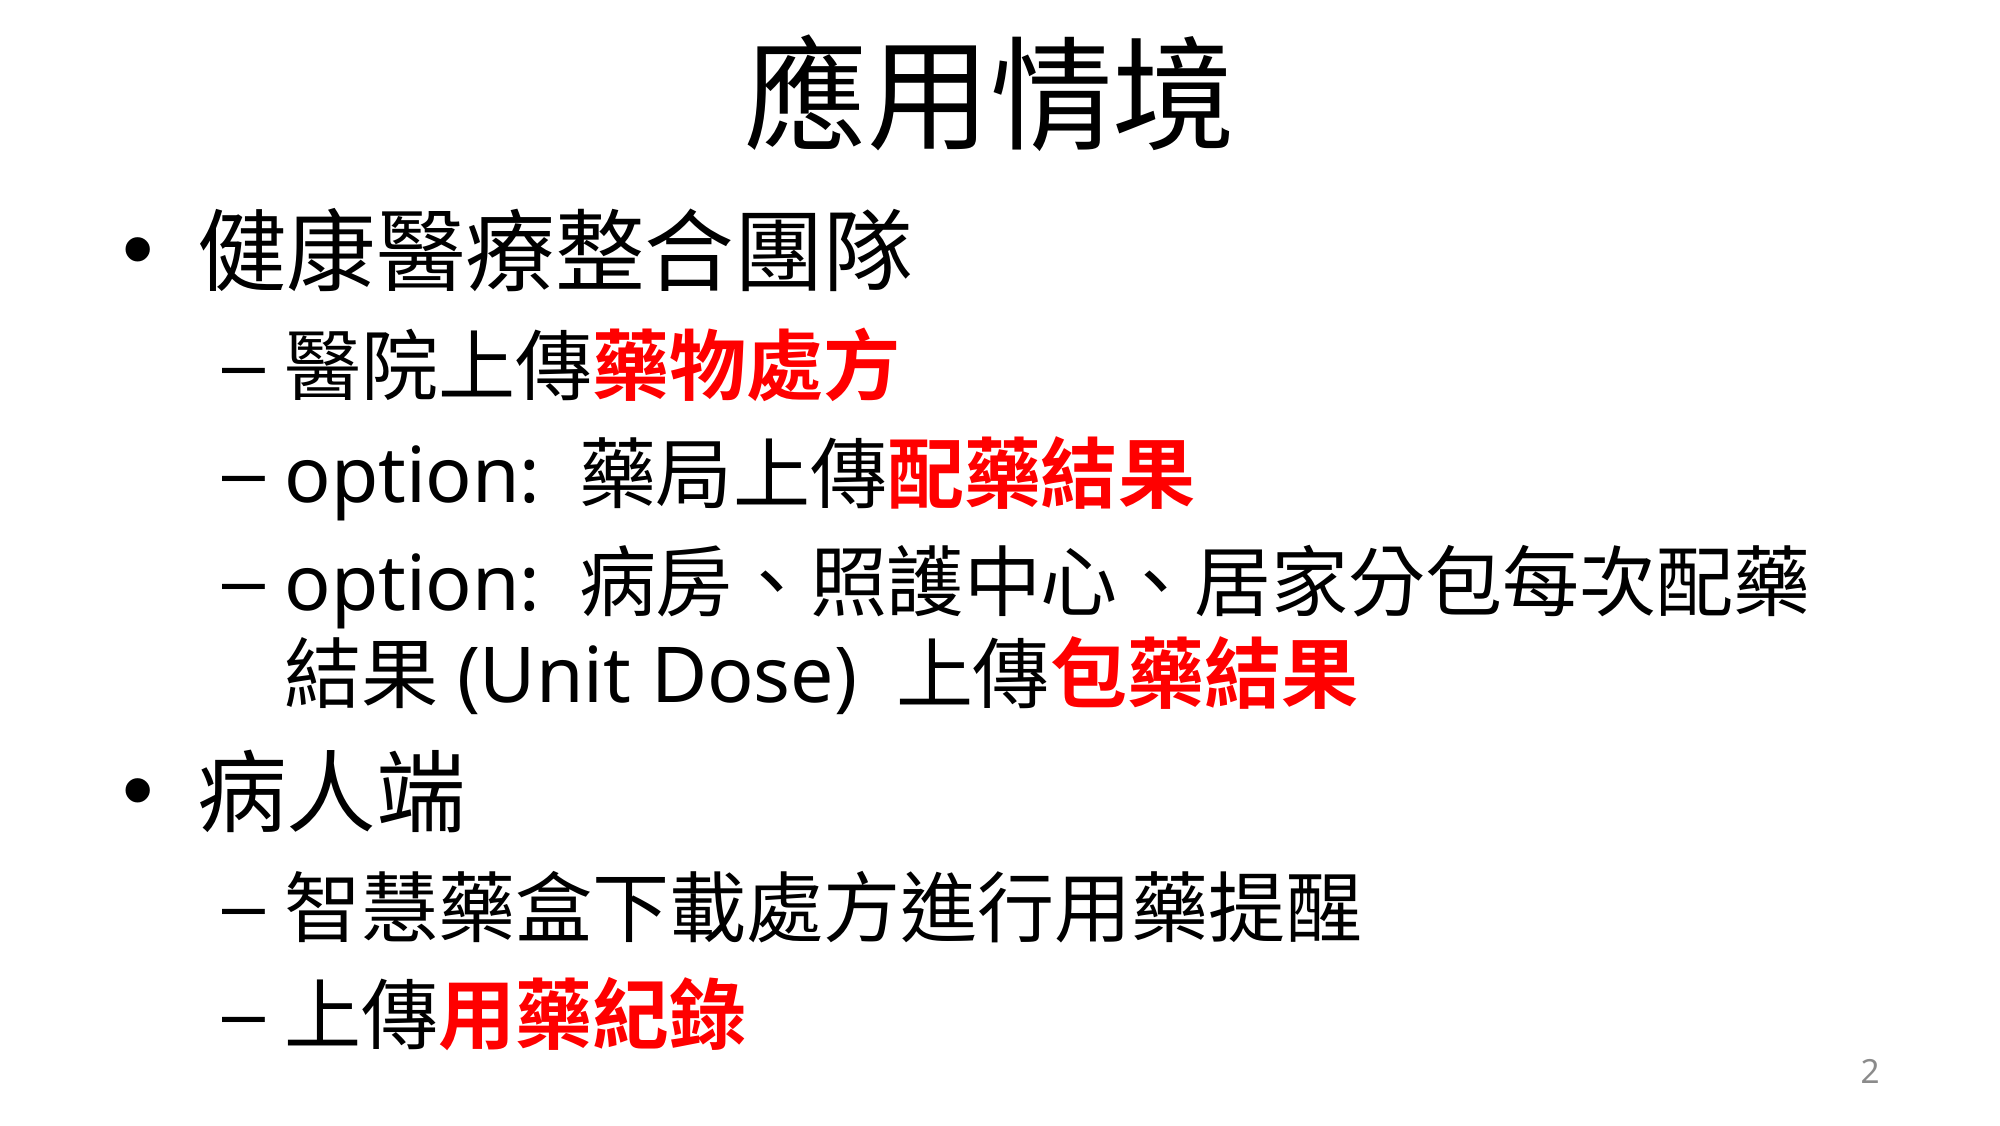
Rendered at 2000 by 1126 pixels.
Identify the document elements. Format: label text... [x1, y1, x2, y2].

title 應用情境 [90, 0, 1891, 186]
slide_number 2 [1433, 1042, 1900, 1103]
list 健康醫療整合團隊 醫院上傳藥物處方 option: 藥局上傳配藥結果 option: 病房、照護中心、居家分包每次配藥結果(Unit Dose) 上傳包藥結果 病人端 智慧藥盒下載處方進行用藥提醒 上傳用藥紀錄 [102, 184, 1902, 928]
